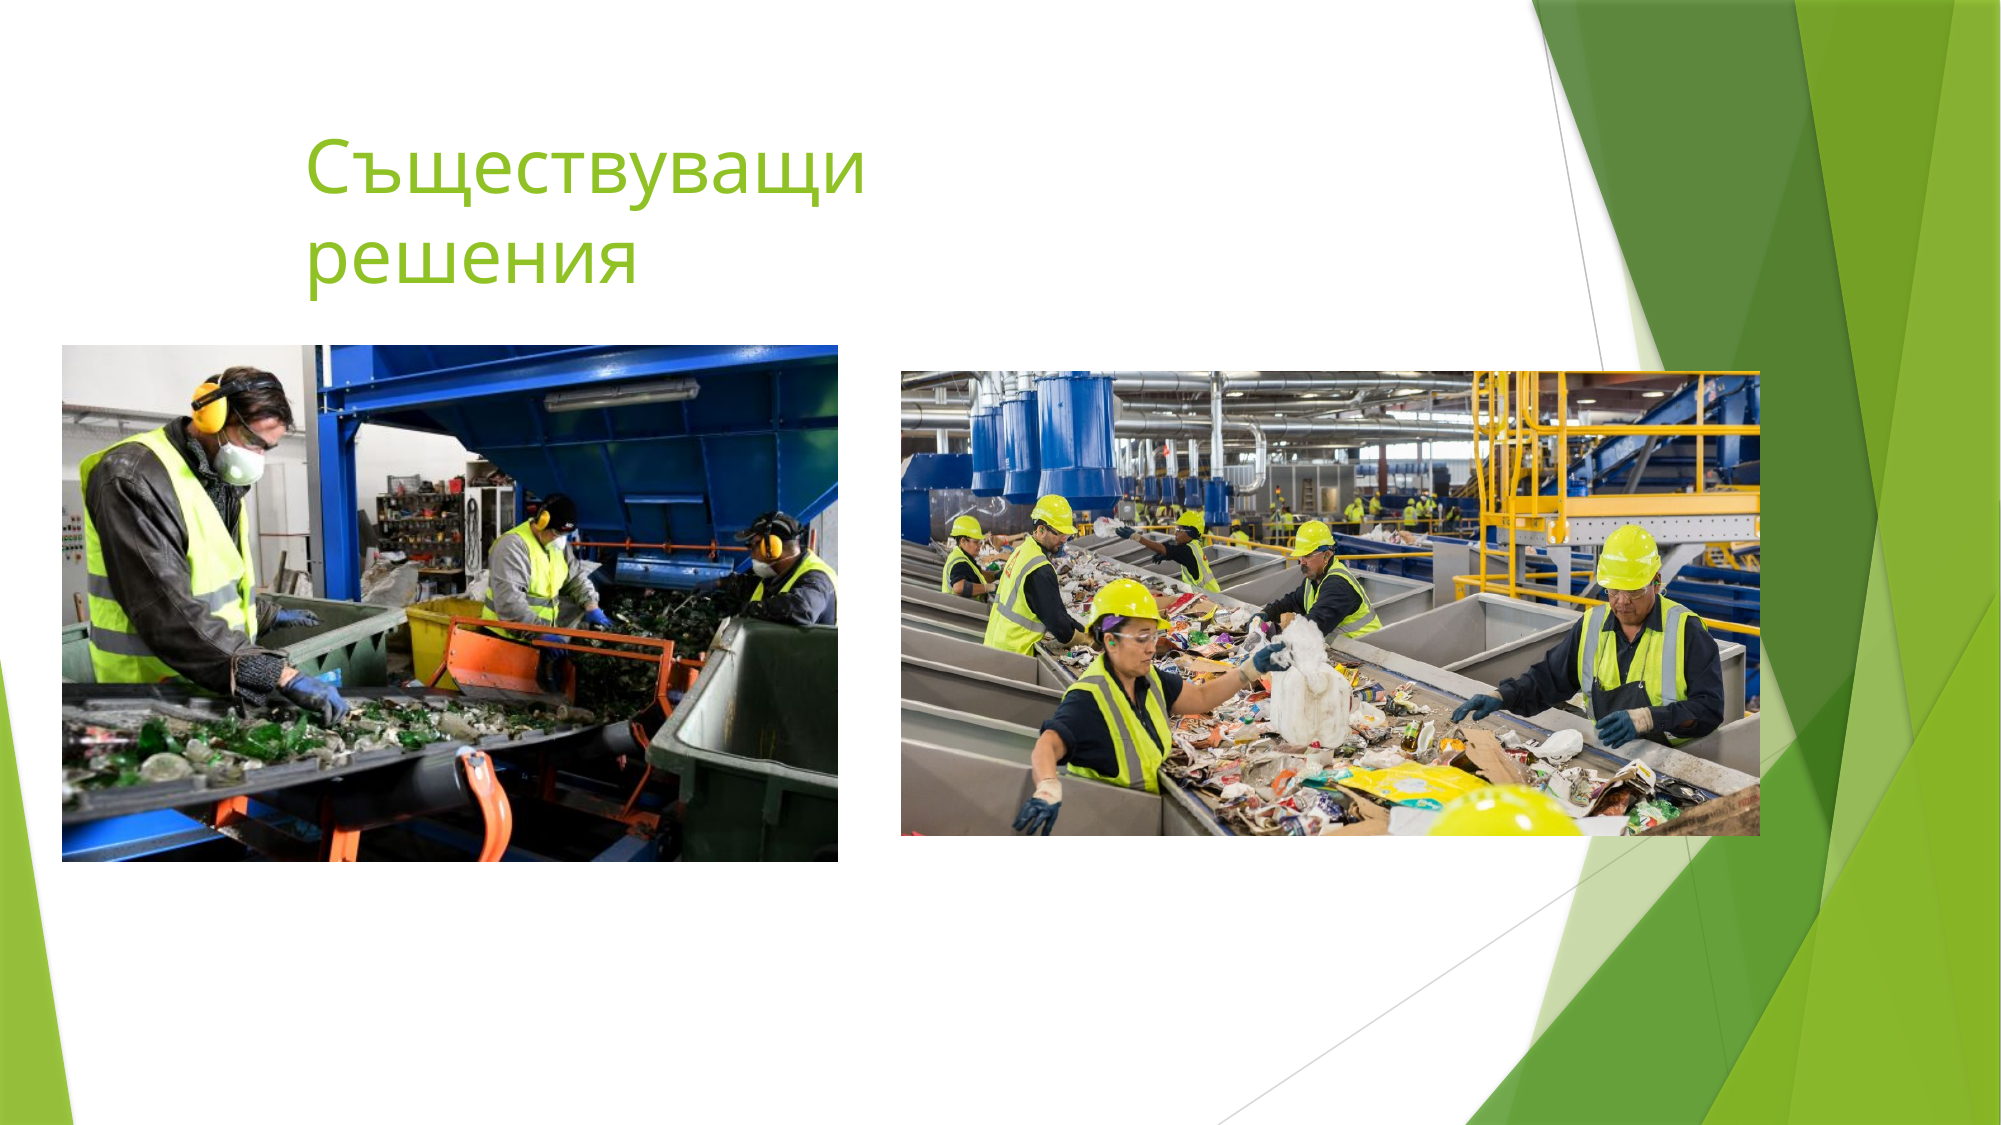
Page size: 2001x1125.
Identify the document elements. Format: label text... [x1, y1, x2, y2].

picture [62, 344, 839, 863]
title Съществуващи решения [289, 111, 1219, 252]
picture [900, 370, 1761, 837]
